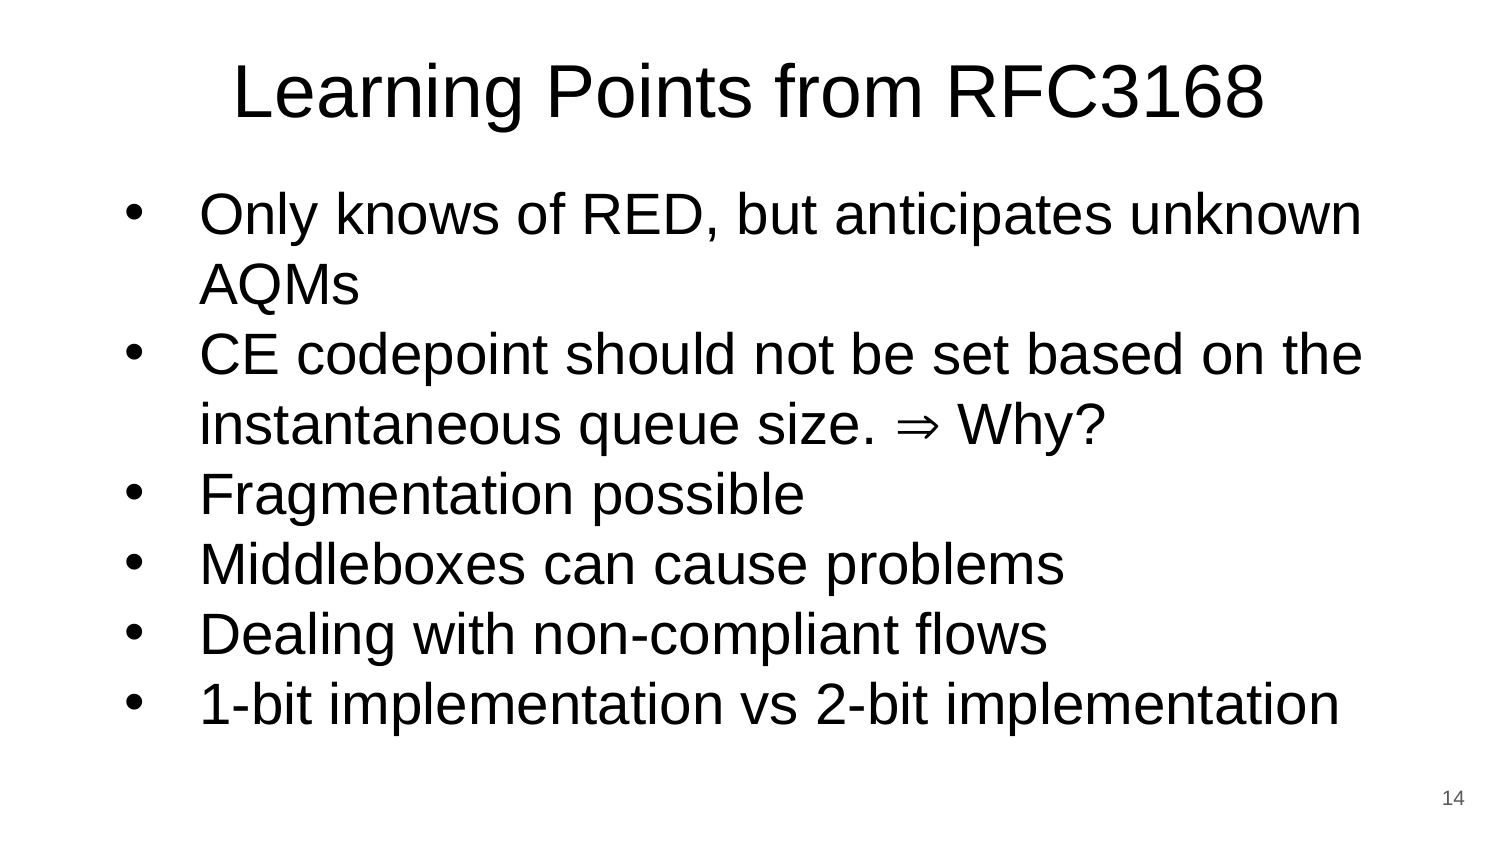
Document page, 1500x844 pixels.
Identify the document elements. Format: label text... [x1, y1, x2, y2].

text_box Only knows of RED, but anticipates unknown AQMs CE codepoint should not be set based on the instantaneous queue size.  Why? Fragmentation possible Middleboxes can cause problems Dealing with non-compliant flows 1-bit implementation vs 2-bit implementation [109, 168, 1418, 844]
slide_number 14 [1389, 764, 1480, 830]
title Learning Points from RFC3168 [53, 27, 1447, 153]
